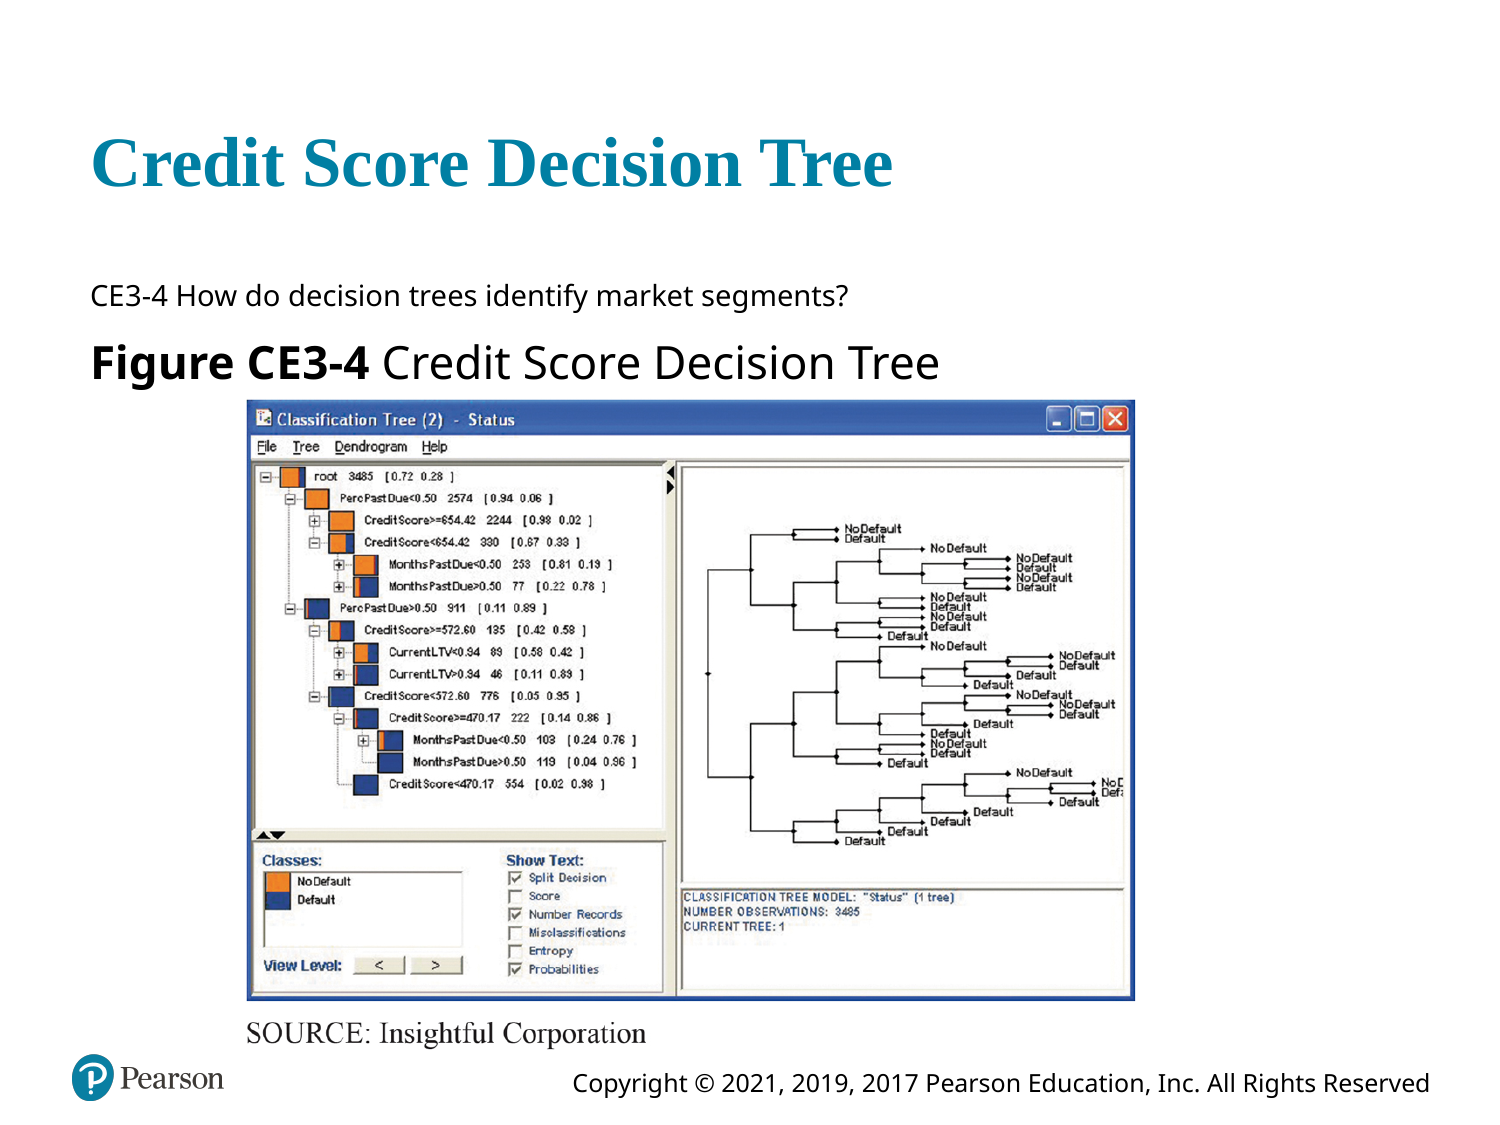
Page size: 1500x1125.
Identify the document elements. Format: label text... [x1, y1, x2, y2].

picture [80, 1063, 106, 1088]
picture [72, 1054, 88, 1070]
picture [245, 398, 1136, 1051]
picture [72, 1087, 83, 1101]
picture [98, 1054, 224, 1101]
title Credit Score Decision Tree [75, 35, 1425, 216]
list CE 3-4 How do decision trees identify market segments? Figure C E 3-4 Credit Score Decision Tree [75, 262, 1425, 387]
